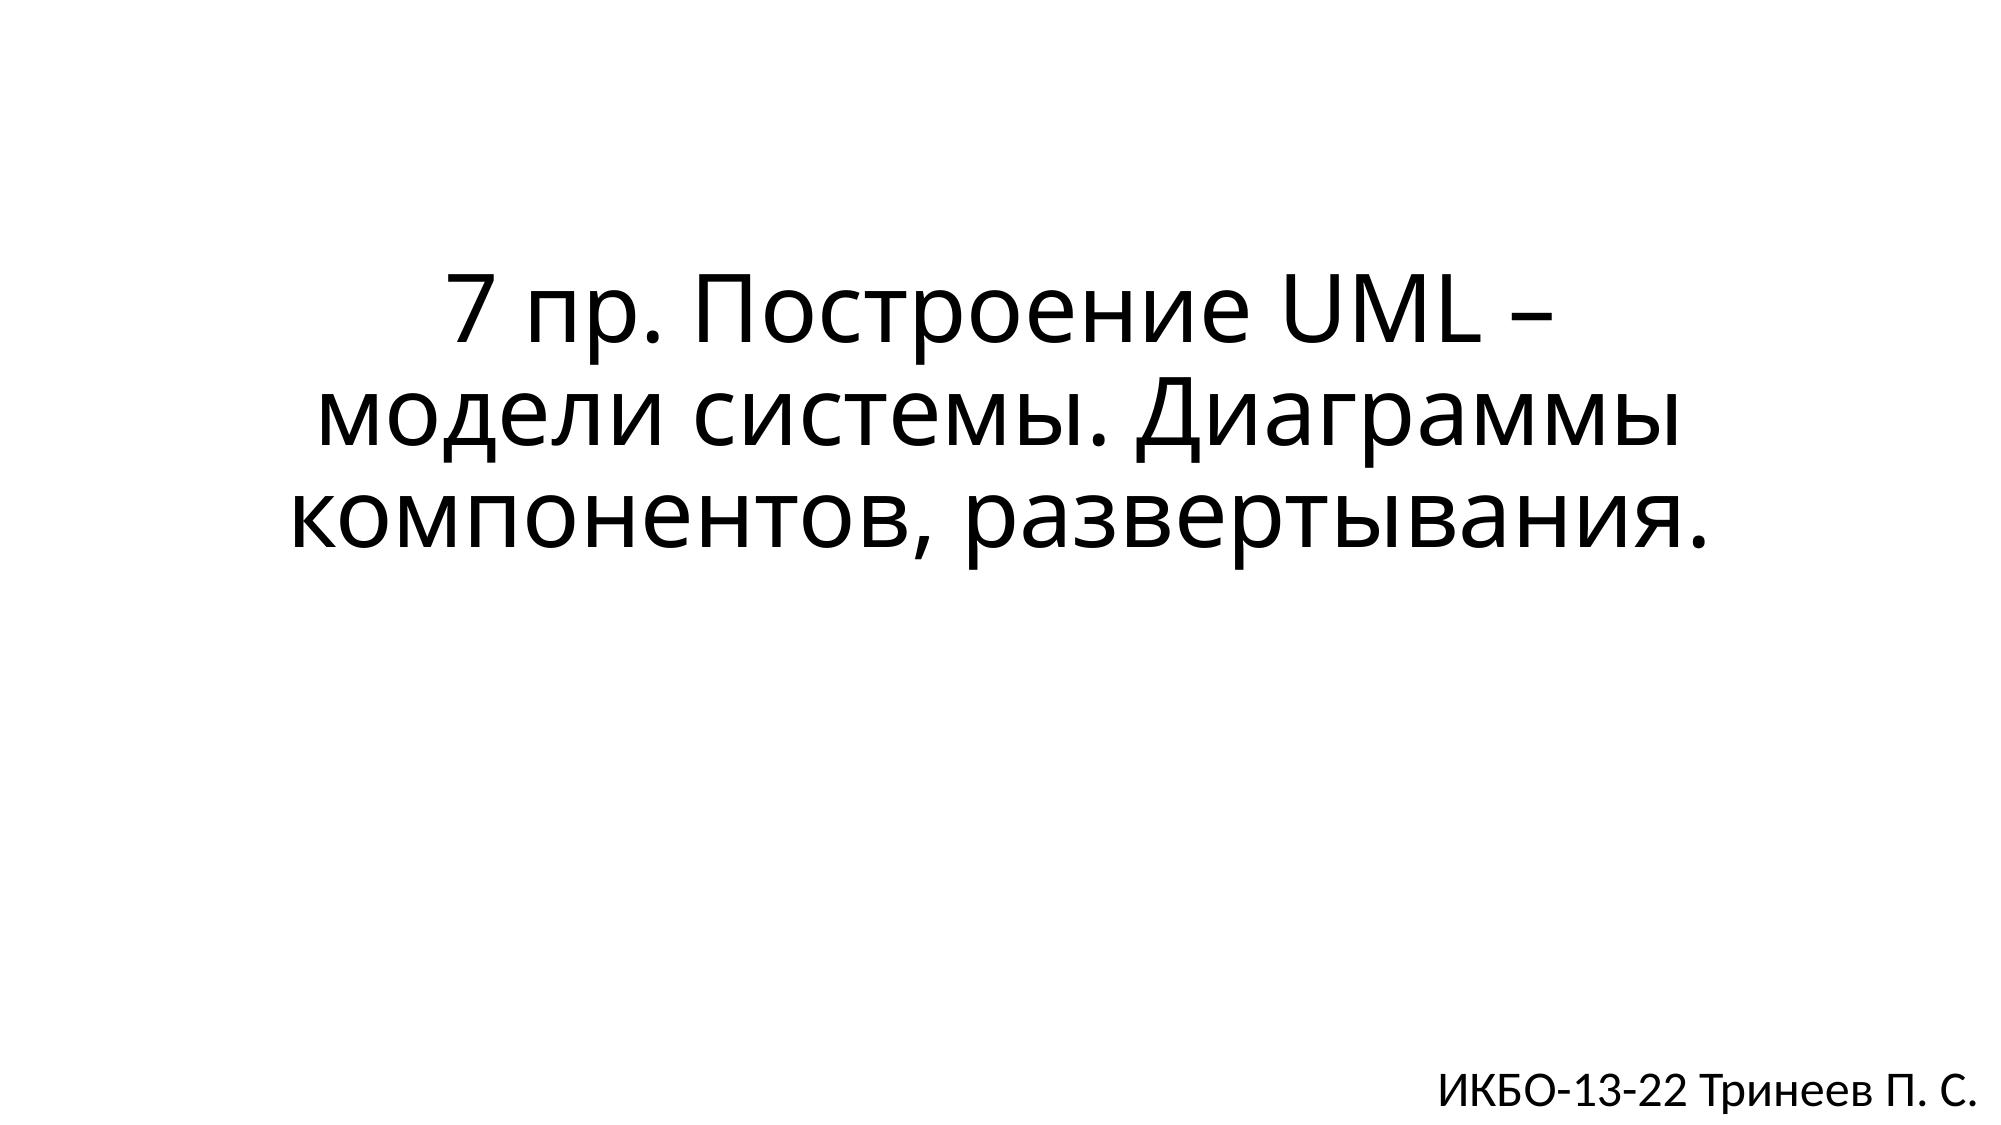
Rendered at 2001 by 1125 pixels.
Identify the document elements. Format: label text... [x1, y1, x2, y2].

subtitle ИКБО-13-22 Тринеев П. С. [1416, 1055, 2000, 1125]
title 7 пр. Построение UML – модели системы. Диаграммы компонентов, развертывания. [249, 184, 1750, 576]
